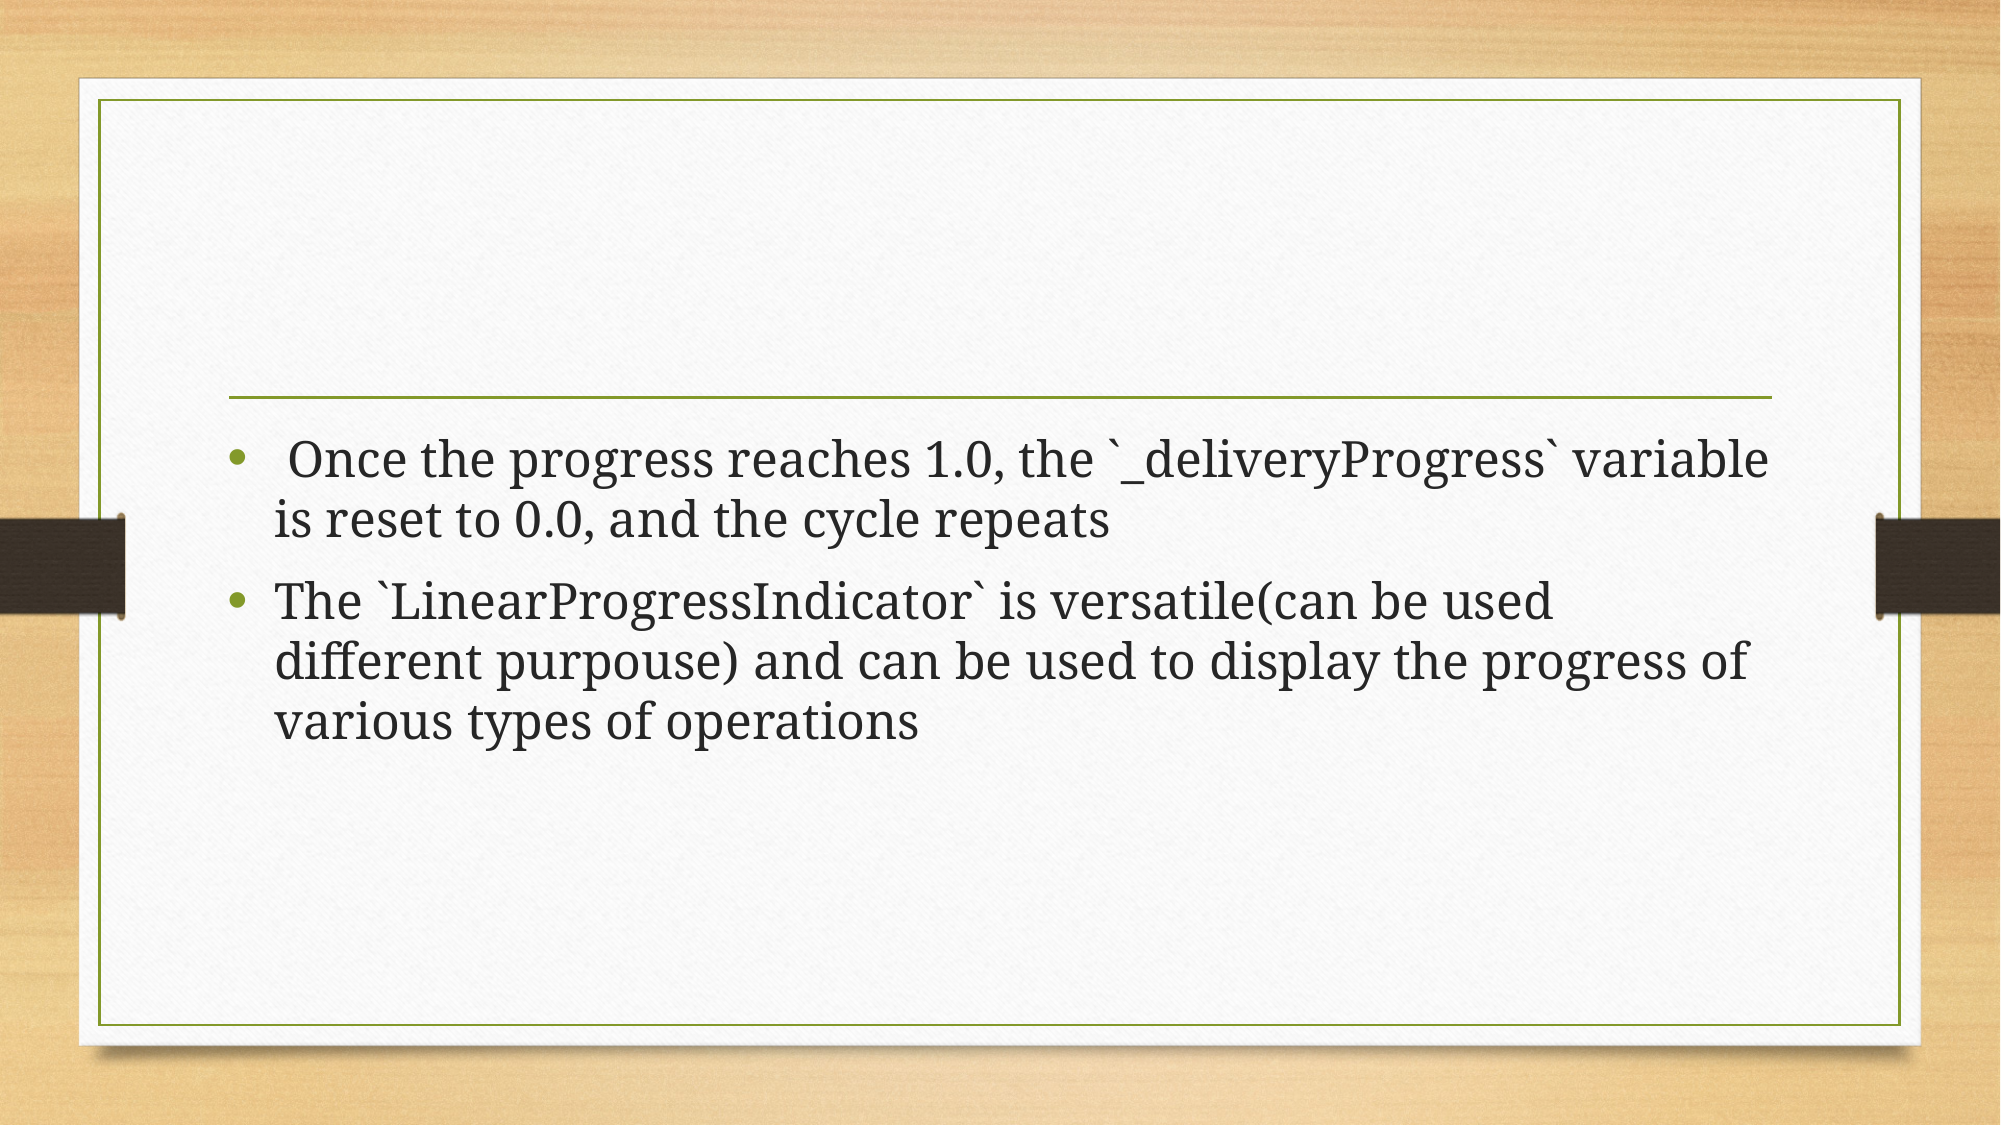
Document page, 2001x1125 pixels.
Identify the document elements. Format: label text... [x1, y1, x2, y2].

list Once the progress reaches 1.0, the `_deliveryProgress` variable is reset to 0.0, and the cycle repeats The `LinearProgressIndicator` is versatile(can be used different purpouse) and can be used to display the progress of various types of operations [212, 419, 1788, 964]
picture [0, 0, 2001, 1125]
